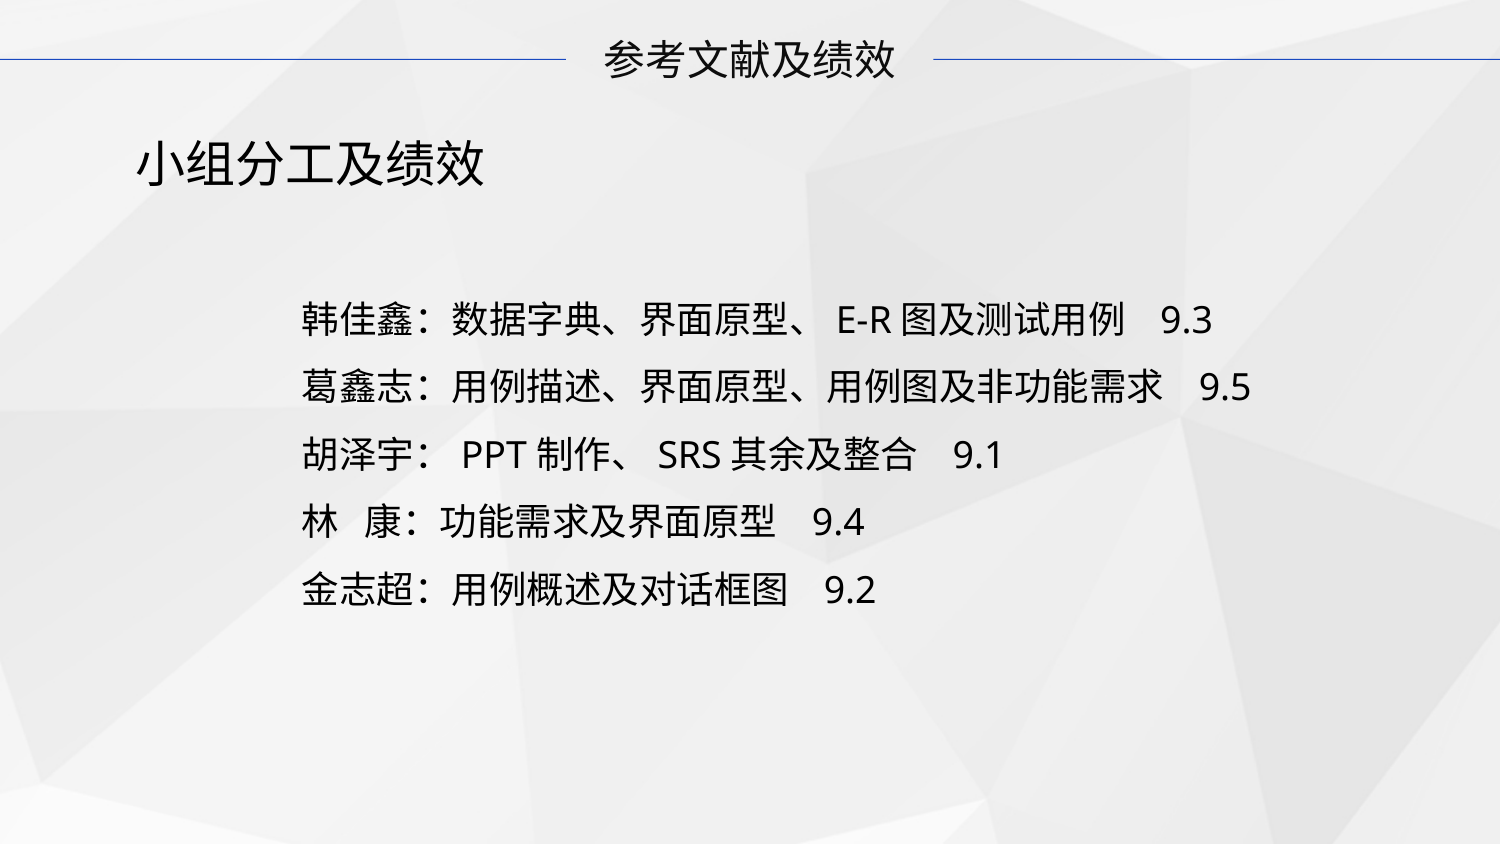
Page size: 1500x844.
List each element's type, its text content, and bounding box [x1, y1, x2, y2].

picture [0, 0, 1500, 844]
text_box 参考文献及绩效 [589, 26, 911, 92]
text_box 韩佳鑫：数据字典、界面原型、E-R图及测试用例 9.3 葛鑫志：用例描述、界面原型、用例图及非功能需求 9.5 胡泽宇：PPT制作、SRS其余及整合 9.1 林 康：功能需求及界面原型 9.4 金志超：用例概述及对话框图 9.2 [287, 266, 1354, 619]
text_box 小组分工及绩效 [121, 124, 523, 200]
